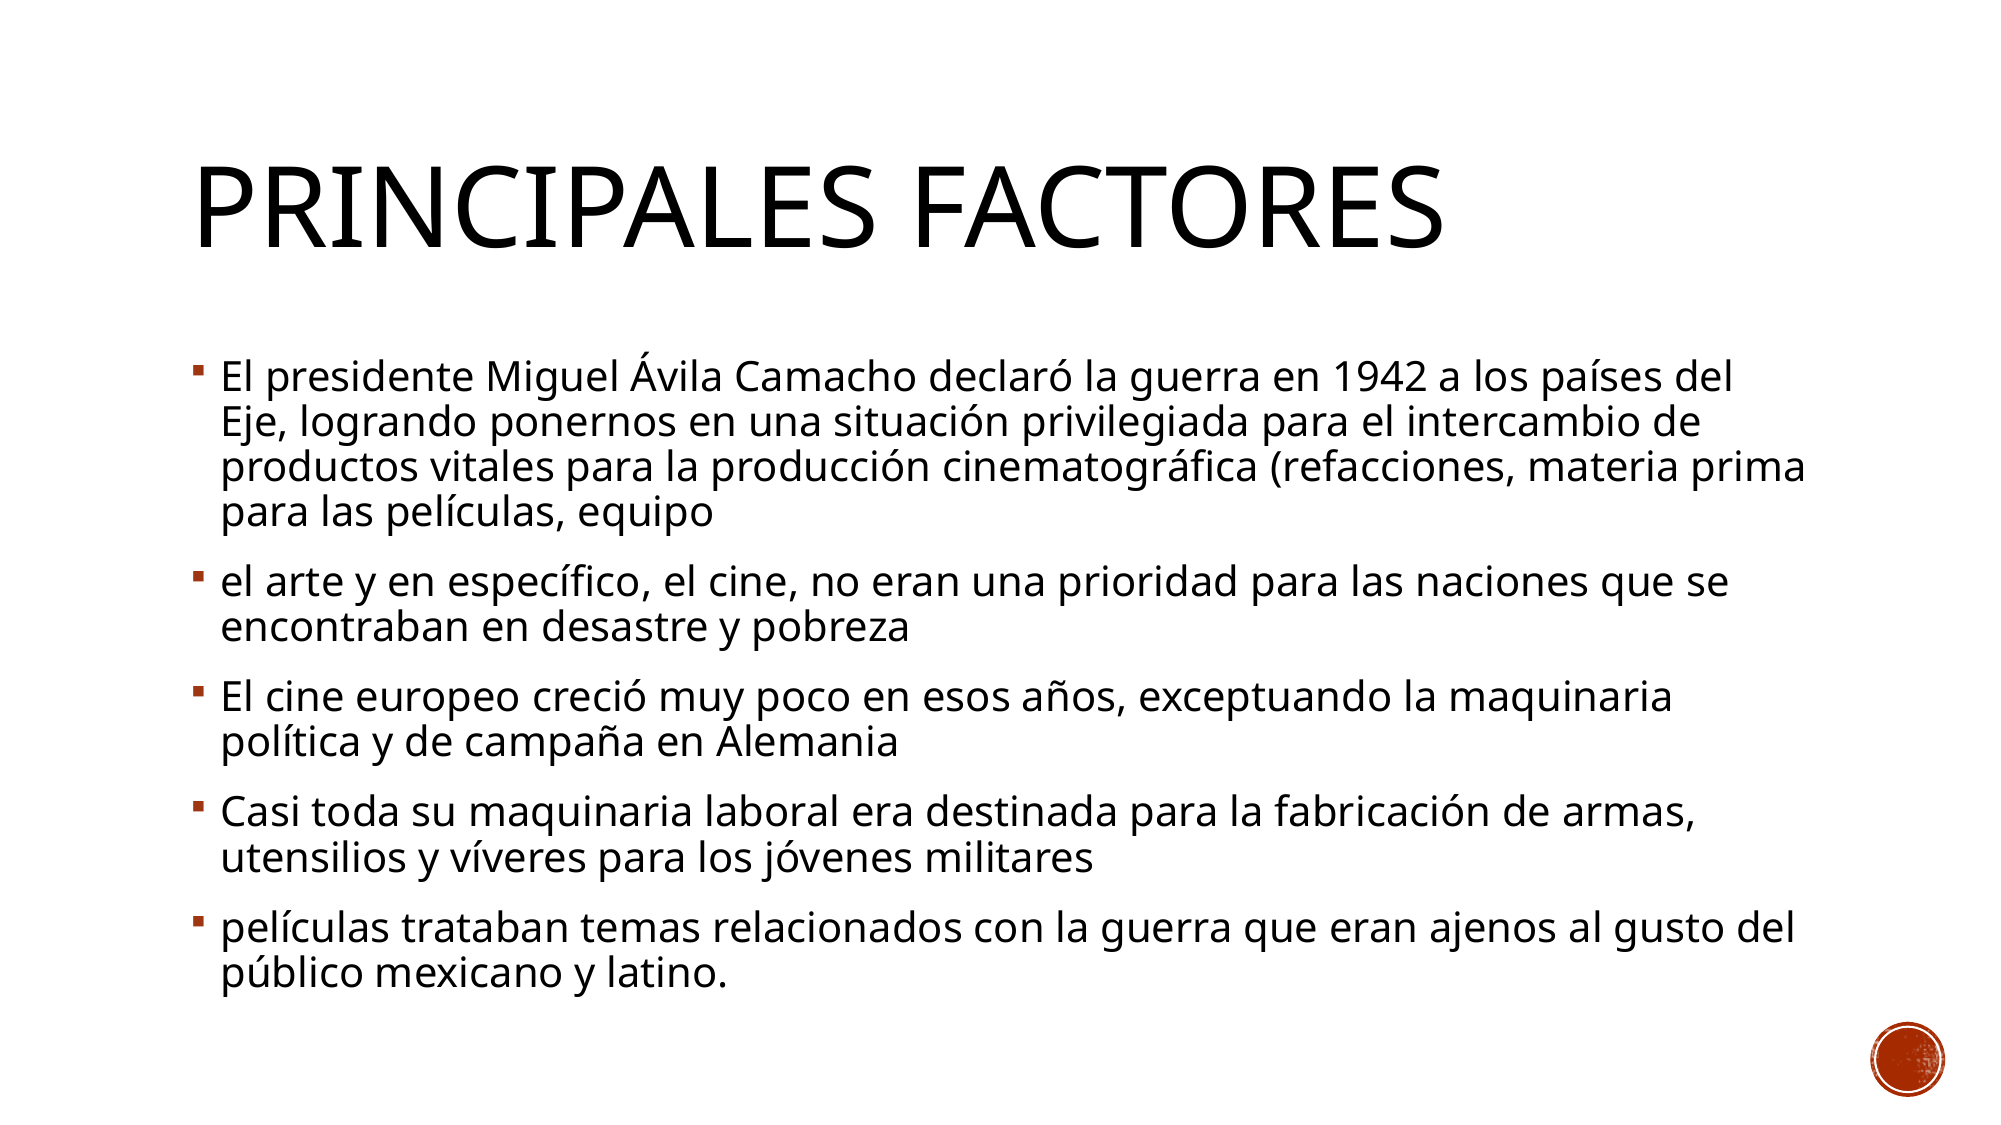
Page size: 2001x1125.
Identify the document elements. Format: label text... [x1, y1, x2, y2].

list El presidente Miguel Ávila Camacho declaró la guerra en 1942 a los países del Eje, logrando ponernos en una situación privilegiada para el intercambio de productos vitales para la producción cinematográfica (refacciones, materia prima para las películas, equipo el arte y en específico, el cine, no eran una prioridad para las naciones que se encontraban en desastre y pobreza El cine europeo creció muy poco en esos años, exceptuando la maquinaria política y de campaña en Alemania Casi toda su maquinaria laboral era destinada para la fabricación de armas, utensilios y víveres para los jóvenes militares películas trataban temas relacionados con la guerra que eran ajenos al gusto del público mexicano y latino. [175, 348, 1826, 1013]
title Principales factores [175, 79, 1826, 344]
